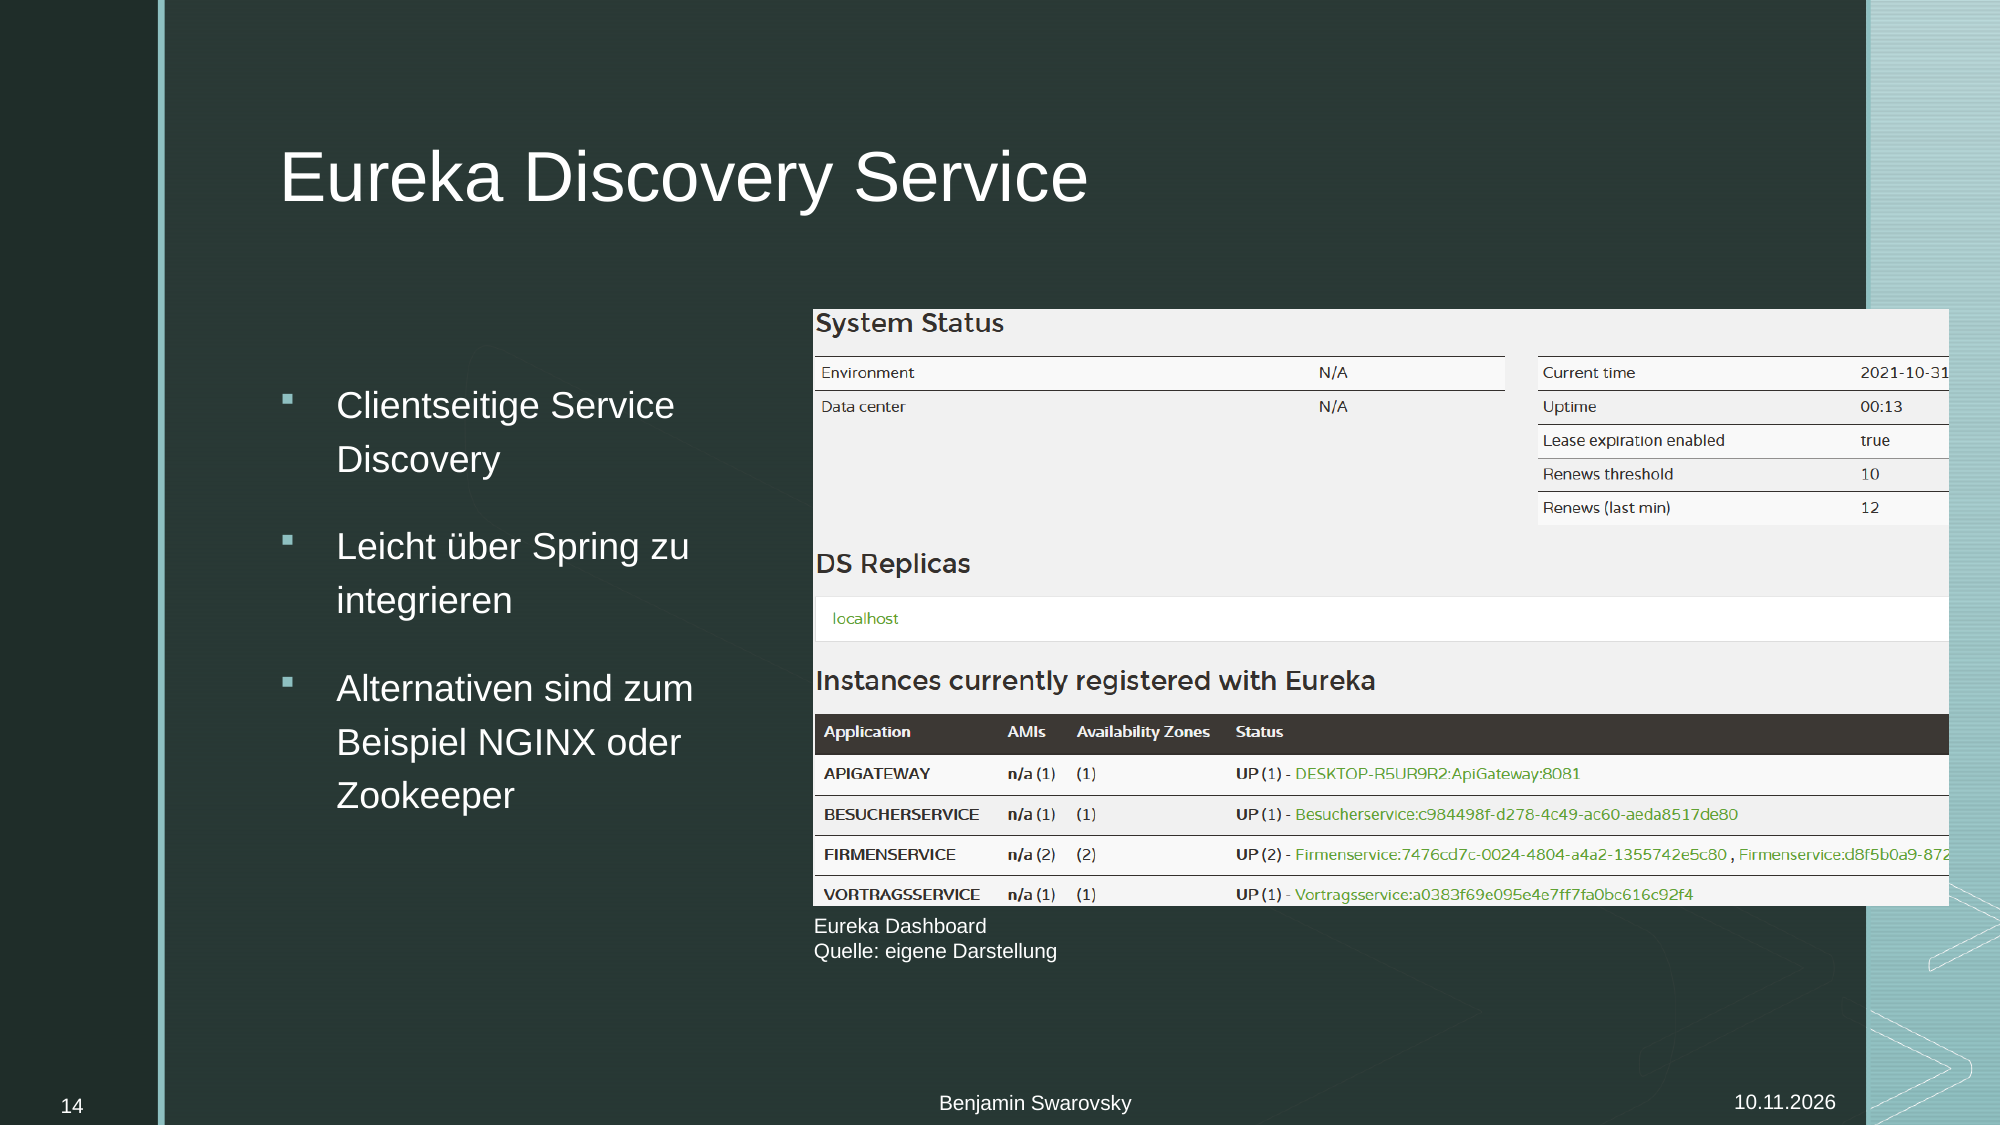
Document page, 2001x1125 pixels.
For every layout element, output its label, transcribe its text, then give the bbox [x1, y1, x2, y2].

title Eureka Discovery Service [264, 132, 1571, 309]
text_box Eureka Dashboard Quelle: eigene Darstellung [799, 905, 1151, 971]
footer Benjamin Swarovsky [839, 1069, 1232, 1118]
picture [813, 1, 2000, 1085]
slide_number 14 [33, 1081, 92, 1125]
picture [1871, 1121, 2000, 1125]
list Clientseitige Service Discovery Leicht über Spring zu integrieren Alternativen sind zum Beispiel NGINX oder Zookeeper [264, 282, 813, 906]
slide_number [1561, 1085, 2000, 1121]
